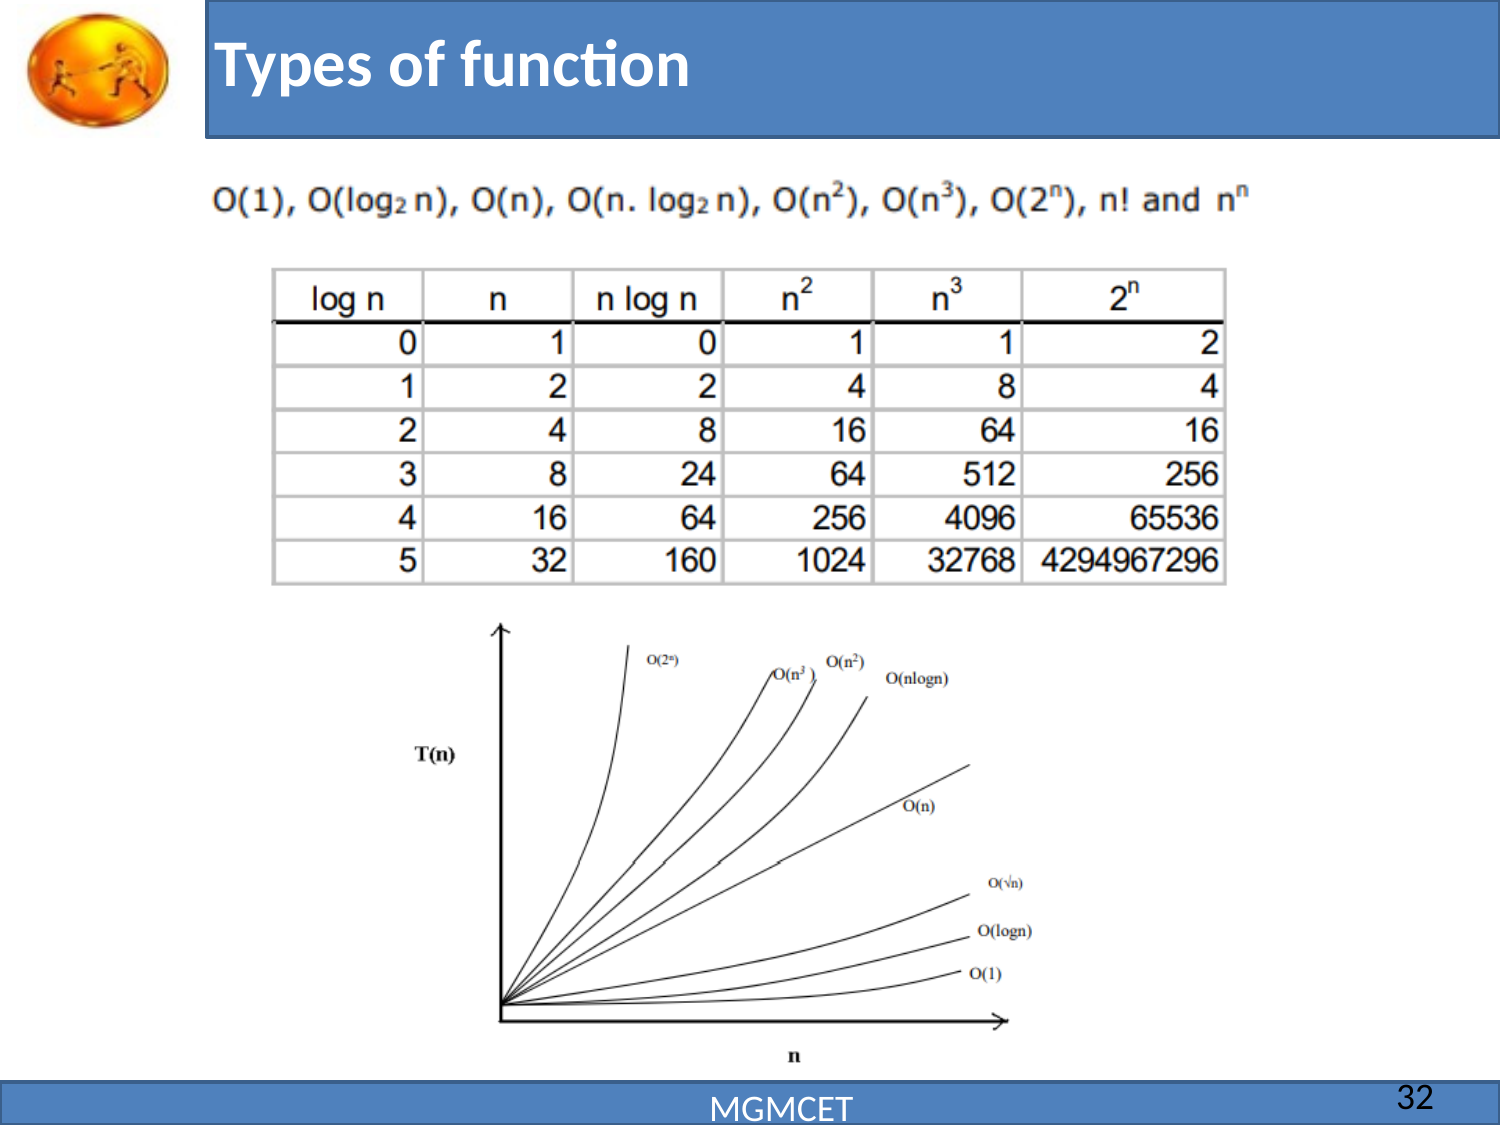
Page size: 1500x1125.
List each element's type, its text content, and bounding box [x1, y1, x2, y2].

picture [17, 4, 180, 138]
text_box MGMCET [587, 1084, 975, 1125]
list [397, 598, 1051, 1076]
text_box 32 [1381, 1064, 1500, 1125]
picture [255, 251, 1238, 601]
picture [187, 157, 1276, 245]
title Types of function [200, 12, 1476, 200]
